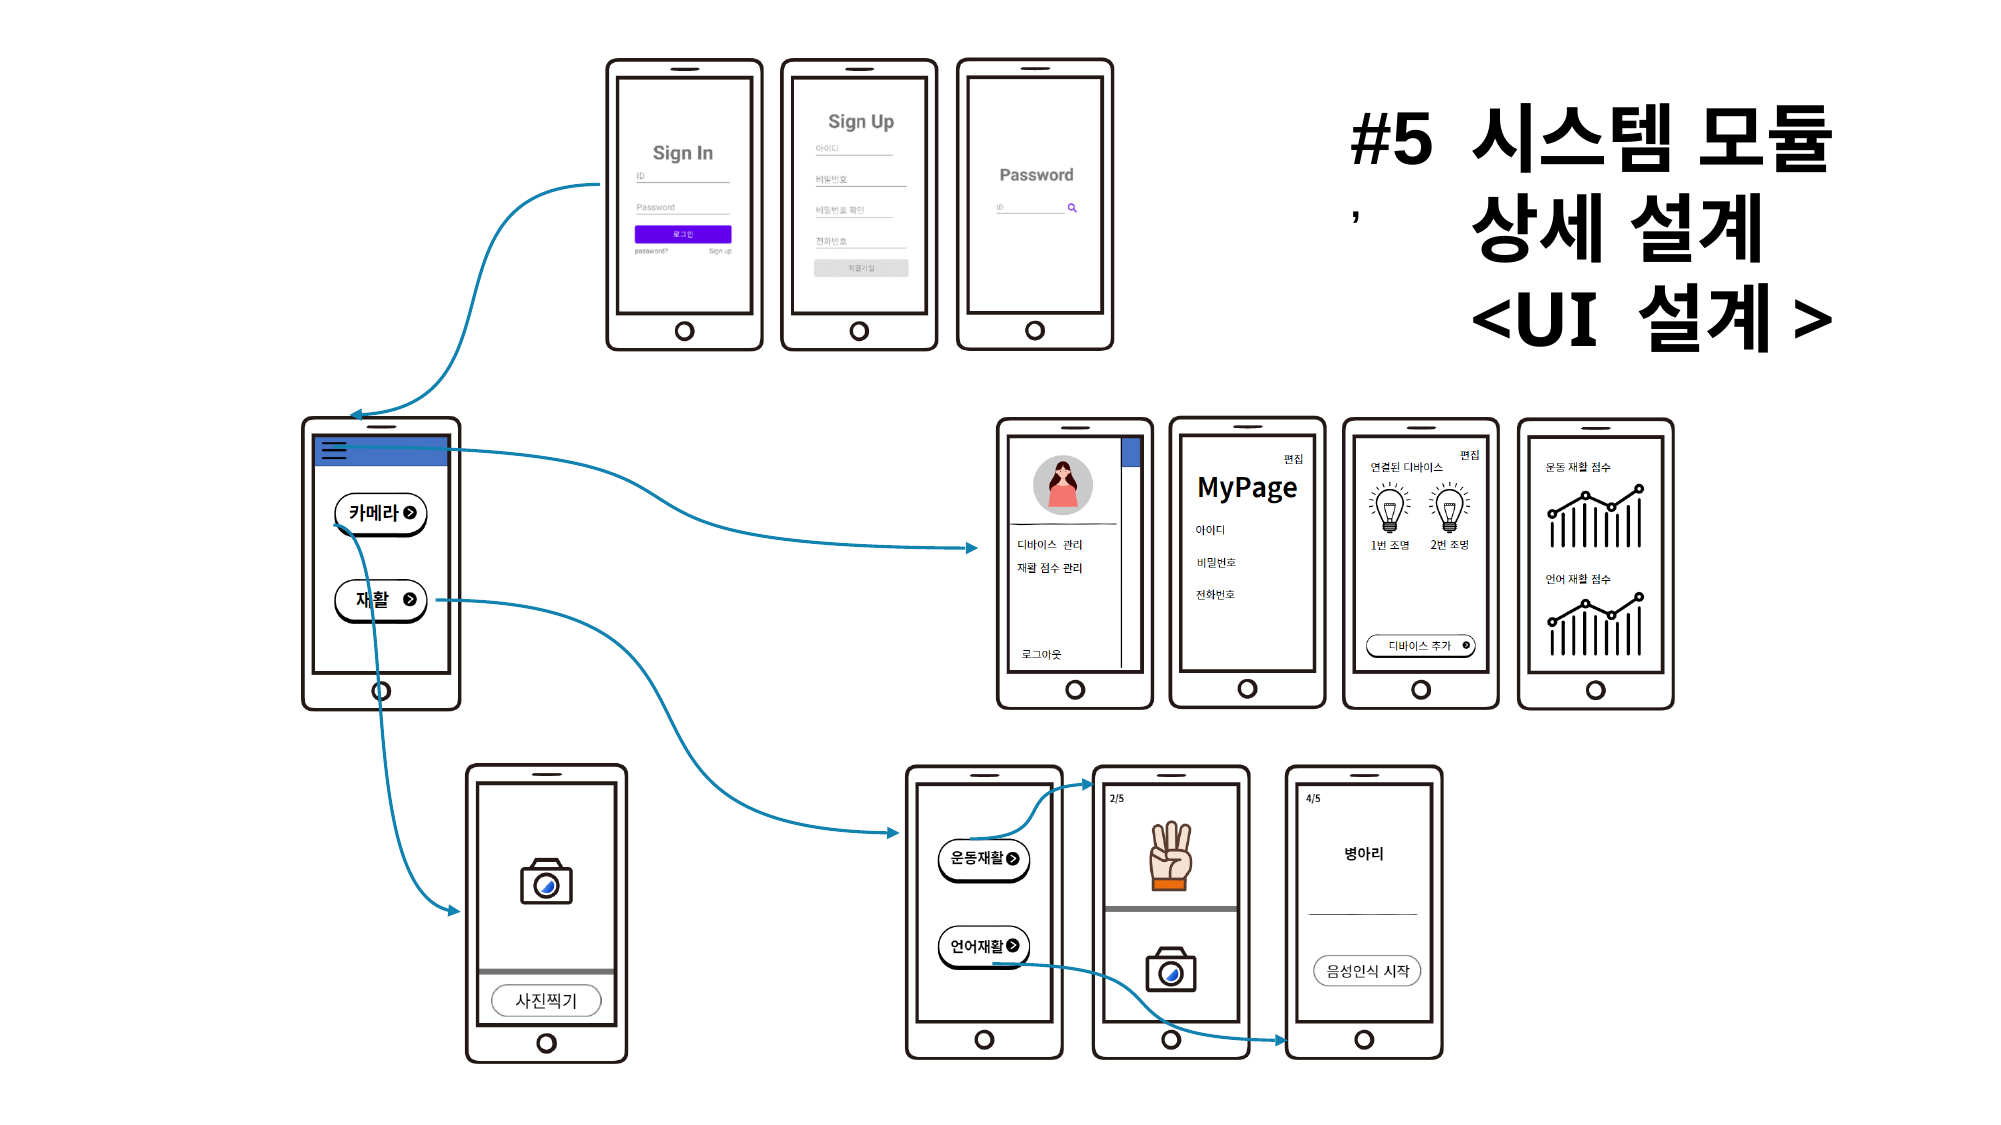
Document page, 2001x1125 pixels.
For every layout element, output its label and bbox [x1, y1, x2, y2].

text_box [333, 446, 979, 549]
text_box [992, 963, 1288, 1041]
text_box [1335, 82, 1913, 373]
picture [297, 412, 466, 654]
text_box [435, 599, 900, 833]
picture [992, 412, 1680, 716]
text_box [969, 784, 1095, 839]
picture [600, 52, 1118, 355]
text_box [349, 184, 601, 415]
text_box [203, 654, 435, 782]
picture [899, 760, 1450, 1064]
picture [460, 833, 635, 1064]
